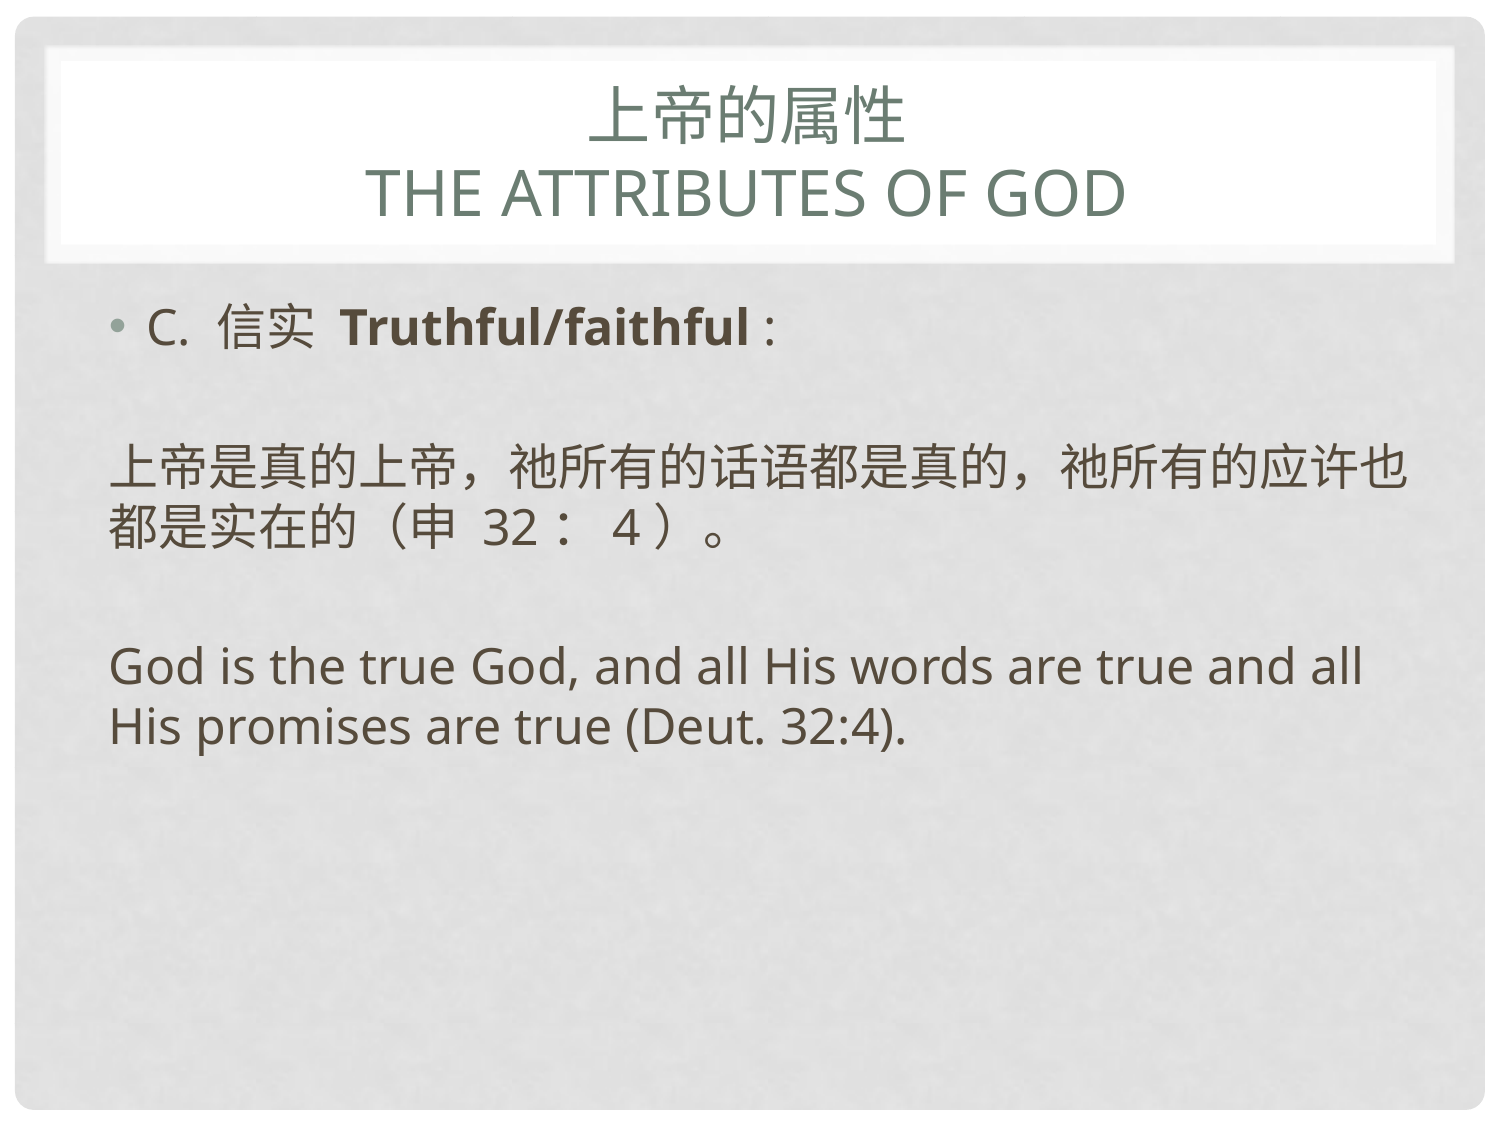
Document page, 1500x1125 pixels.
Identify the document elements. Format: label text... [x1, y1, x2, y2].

title 上帝的属性 The attributes of God [69, 66, 1425, 238]
list C. 信实 Truthful/faithful : 上帝是真的上帝，祂所有的话语都是真的，祂所有的应许也都是实在的（申 32：4）。 God is the true God, and all His words are true and all His promises are true (Deut. 32:4). [75, 287, 1425, 1005]
